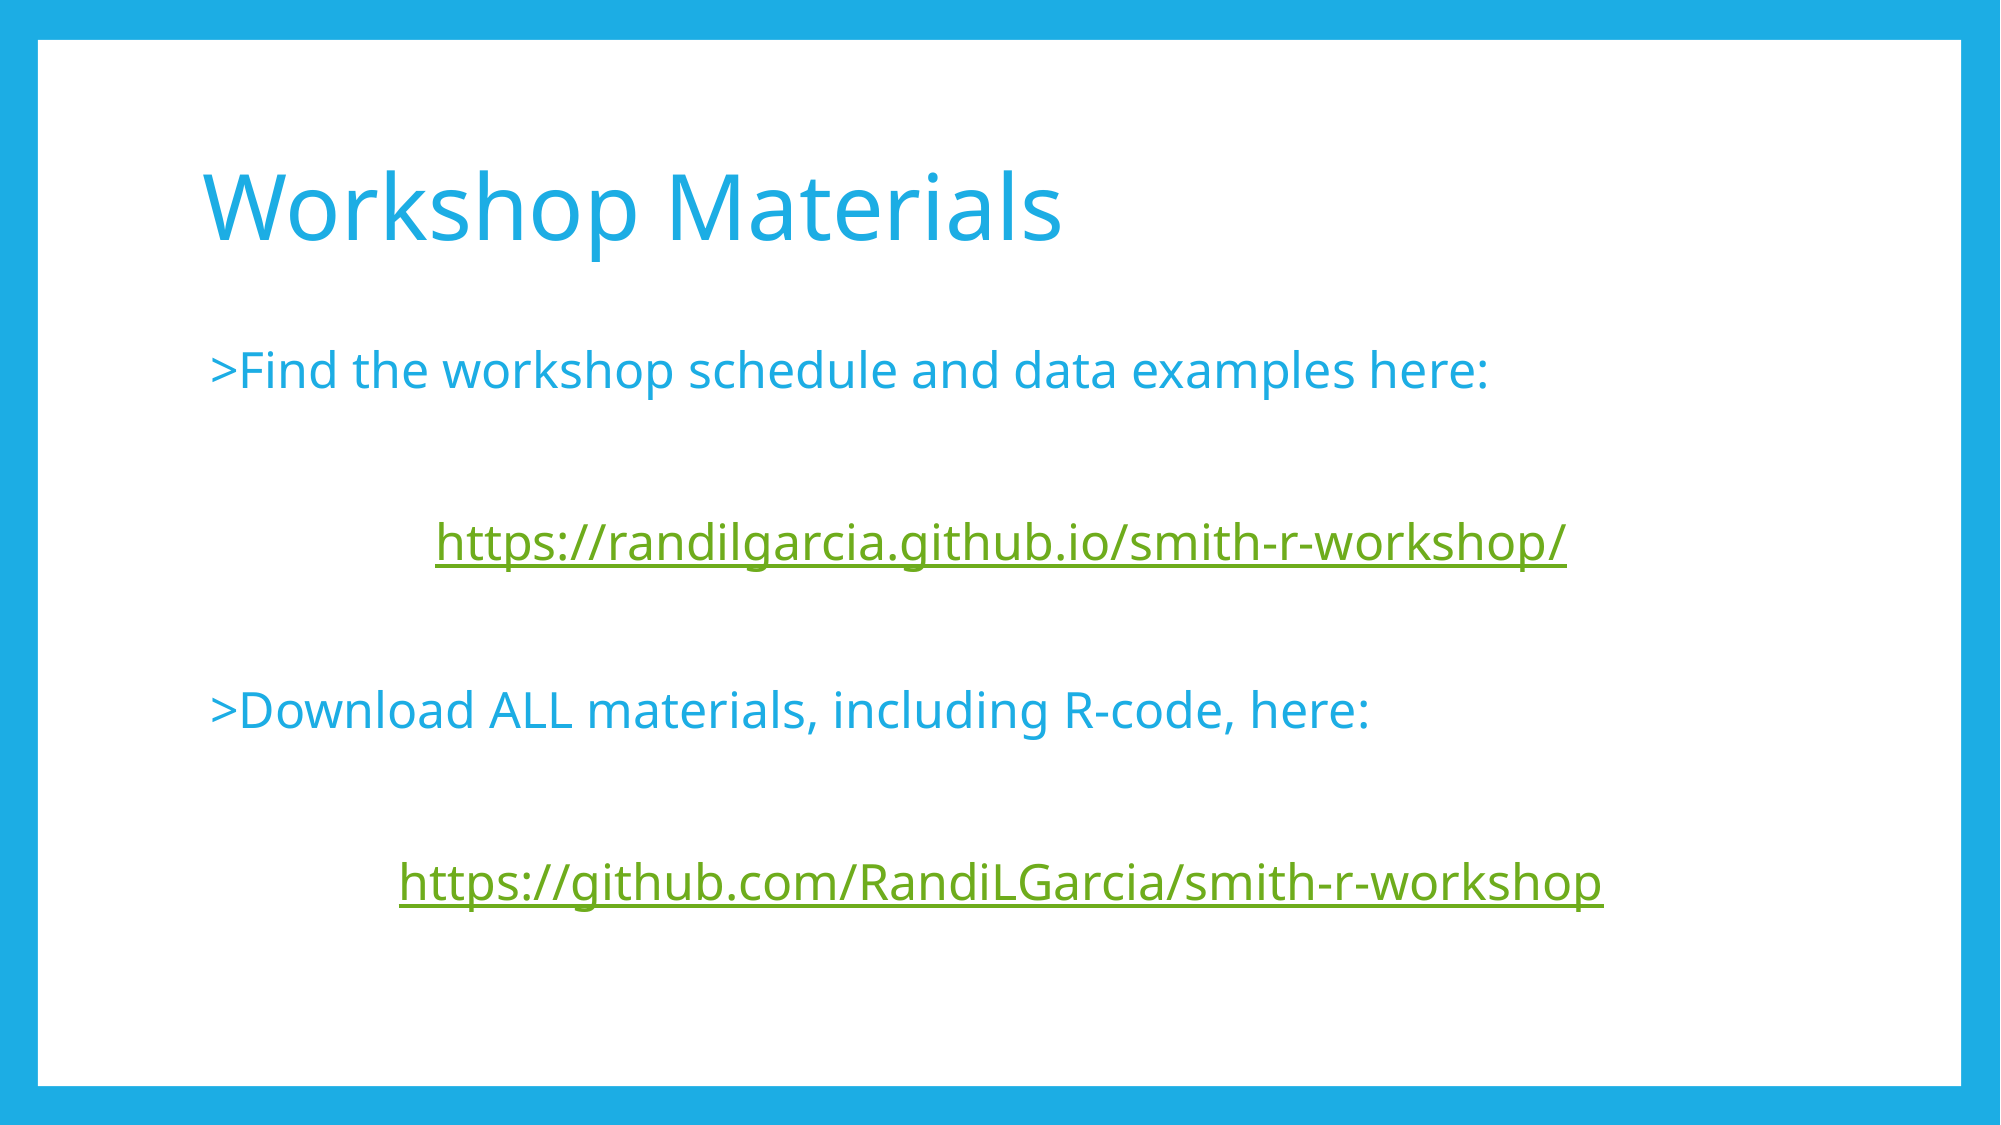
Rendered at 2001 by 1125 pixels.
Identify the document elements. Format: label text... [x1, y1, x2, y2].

list >Find the workshop schedule and data examples here: https://randilgarcia.github.io/smith-r-workshop/ >Download ALL materials, including R-code, here: https://github.com/RandiLGarcia/smith-r-workshop [187, 337, 1808, 1000]
title Workshop Materials [187, 99, 1895, 323]
